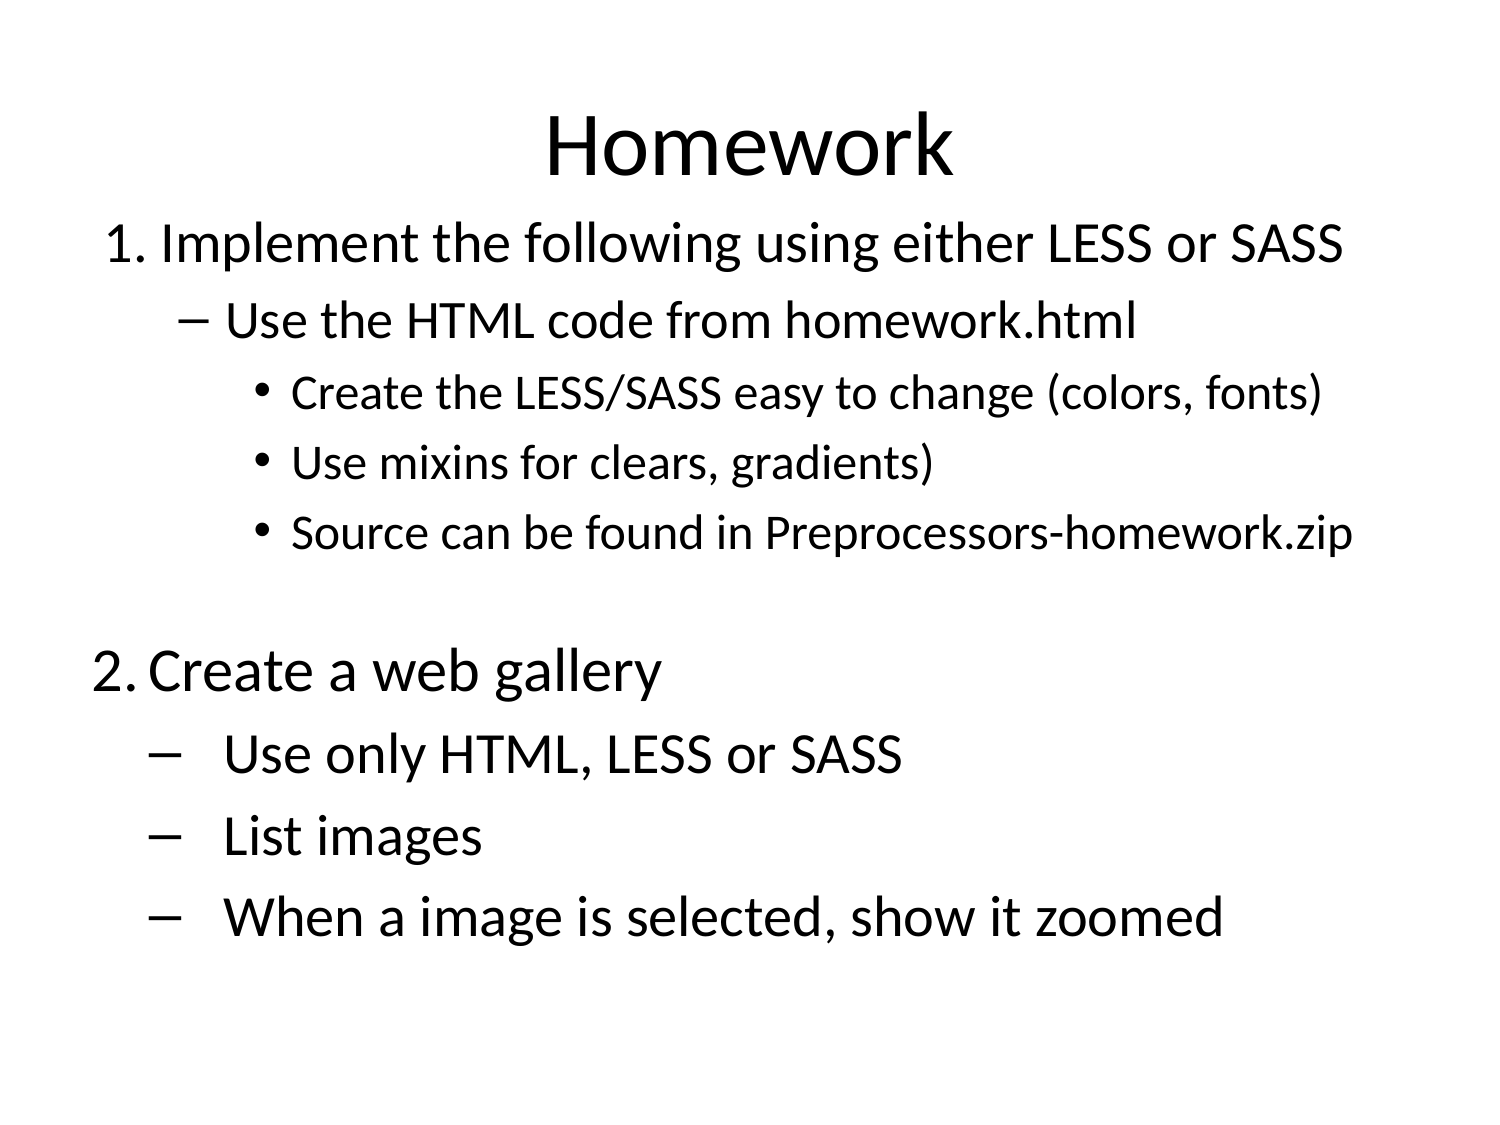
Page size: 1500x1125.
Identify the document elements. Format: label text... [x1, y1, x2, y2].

list Implement the following using either LESS or SASS Use the HTML code from homework.html Create the LESS/SASS easy to change (colors, fonts) Use mixins for clears, gradients) Source can be found in Preprocessors-homework.zip [88, 196, 1439, 939]
title Homework [75, 45, 1425, 233]
text_box Create a web gallery Use only HTML, LESS or SASS List images When a image is selected, show it zoomed [76, 621, 1427, 1125]
